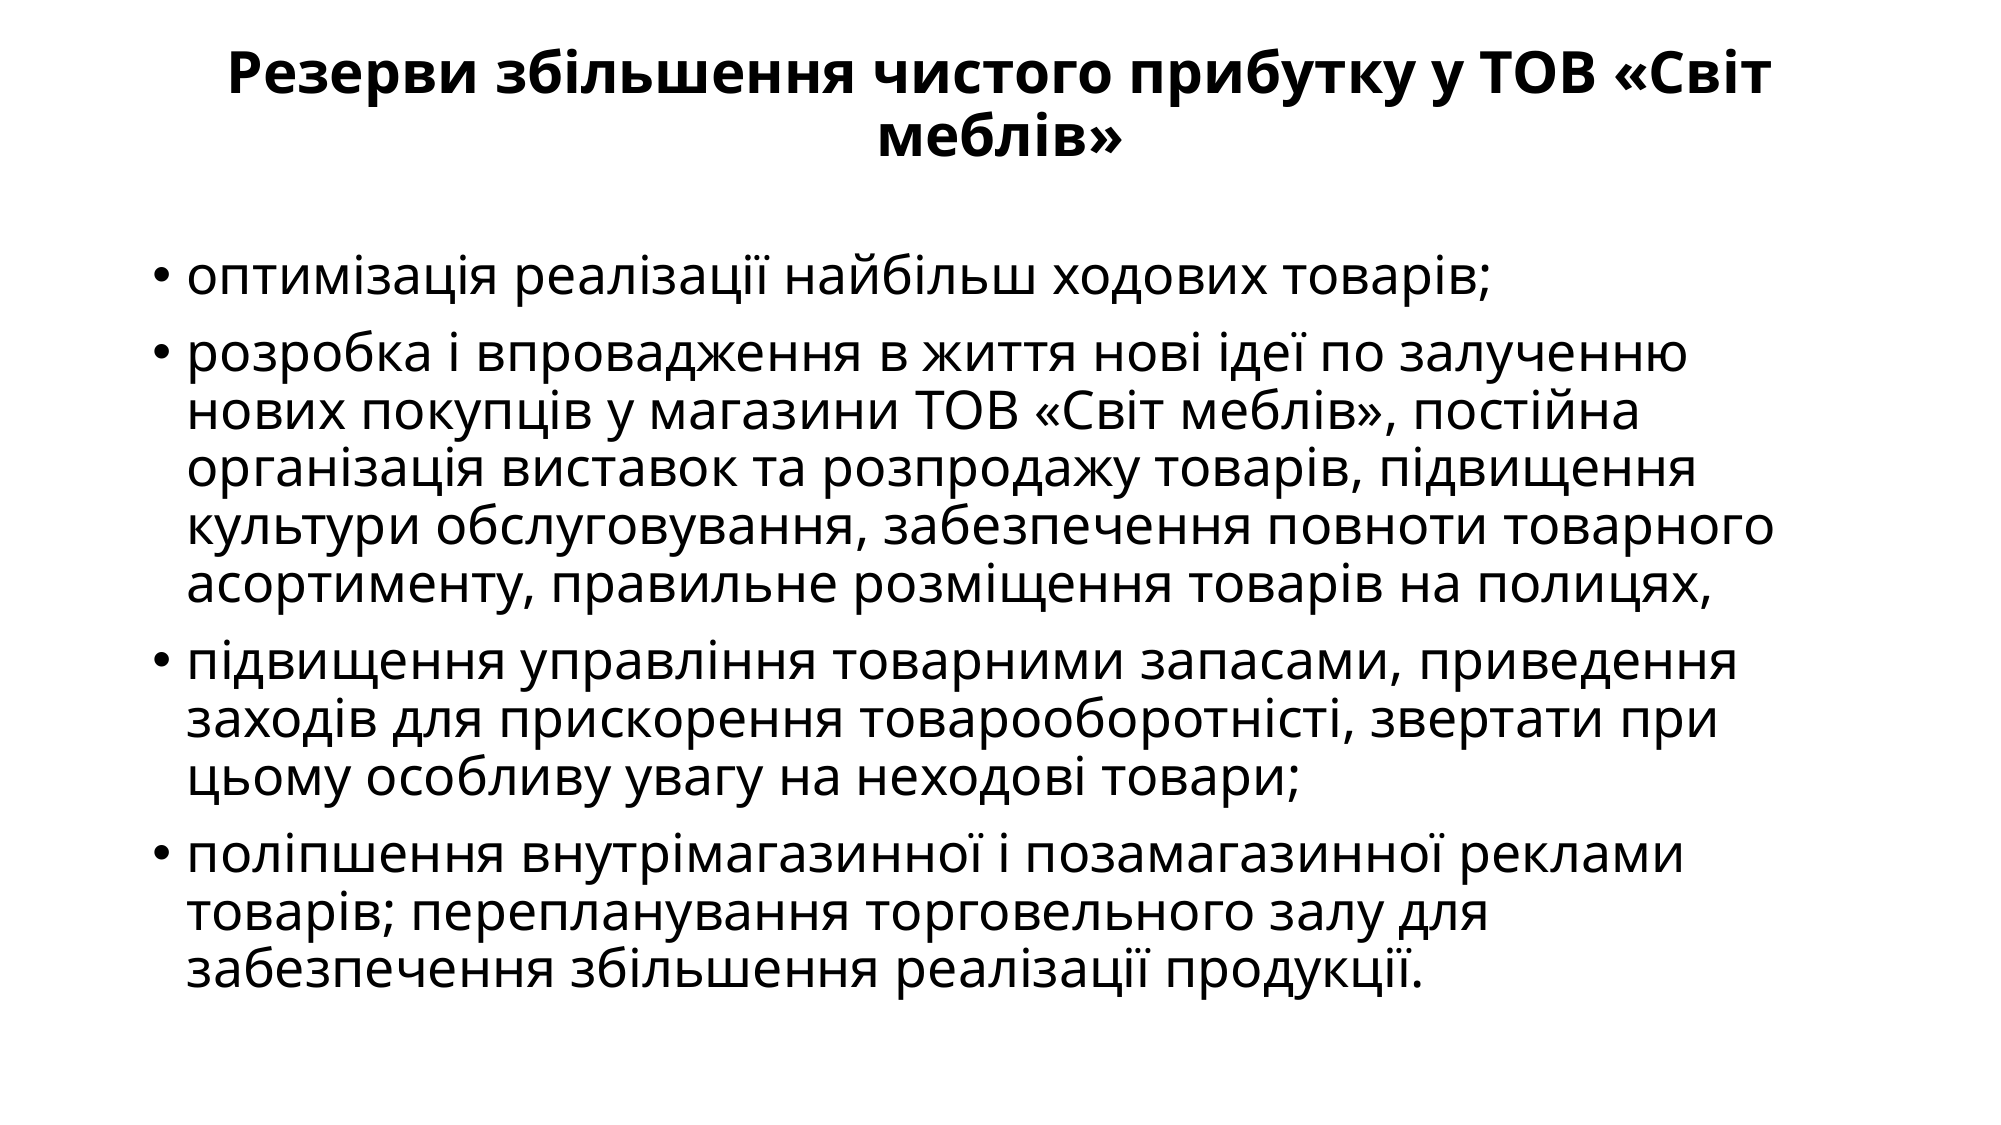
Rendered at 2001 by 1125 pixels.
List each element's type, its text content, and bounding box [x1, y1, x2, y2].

title Резерви збільшення чистого прибутку у ТОВ «Світ меблів» [137, 0, 1863, 213]
list оптимізація реалізації найбільш ходових товарів; розробка і впровадження в життя нові ідеї по залученню нових покупців у магазини ТОВ «Світ меблів», постійна організація виставок та розпродажу товарів, підвищення культури обслуговування, забезпечення повноти товарного асортименту, правильне розміщення товарів на полицях, підвищення управління товарними запасами, приведення заходів для прискорення товарооборотністі, звертати при цьому особливу увагу на неходові товари; поліпшення внутрімагазинної і позамагазинної реклами товарів; перепланування торговельного залу для забезпечення збільшення реалізації продукції. [137, 240, 1863, 1014]
